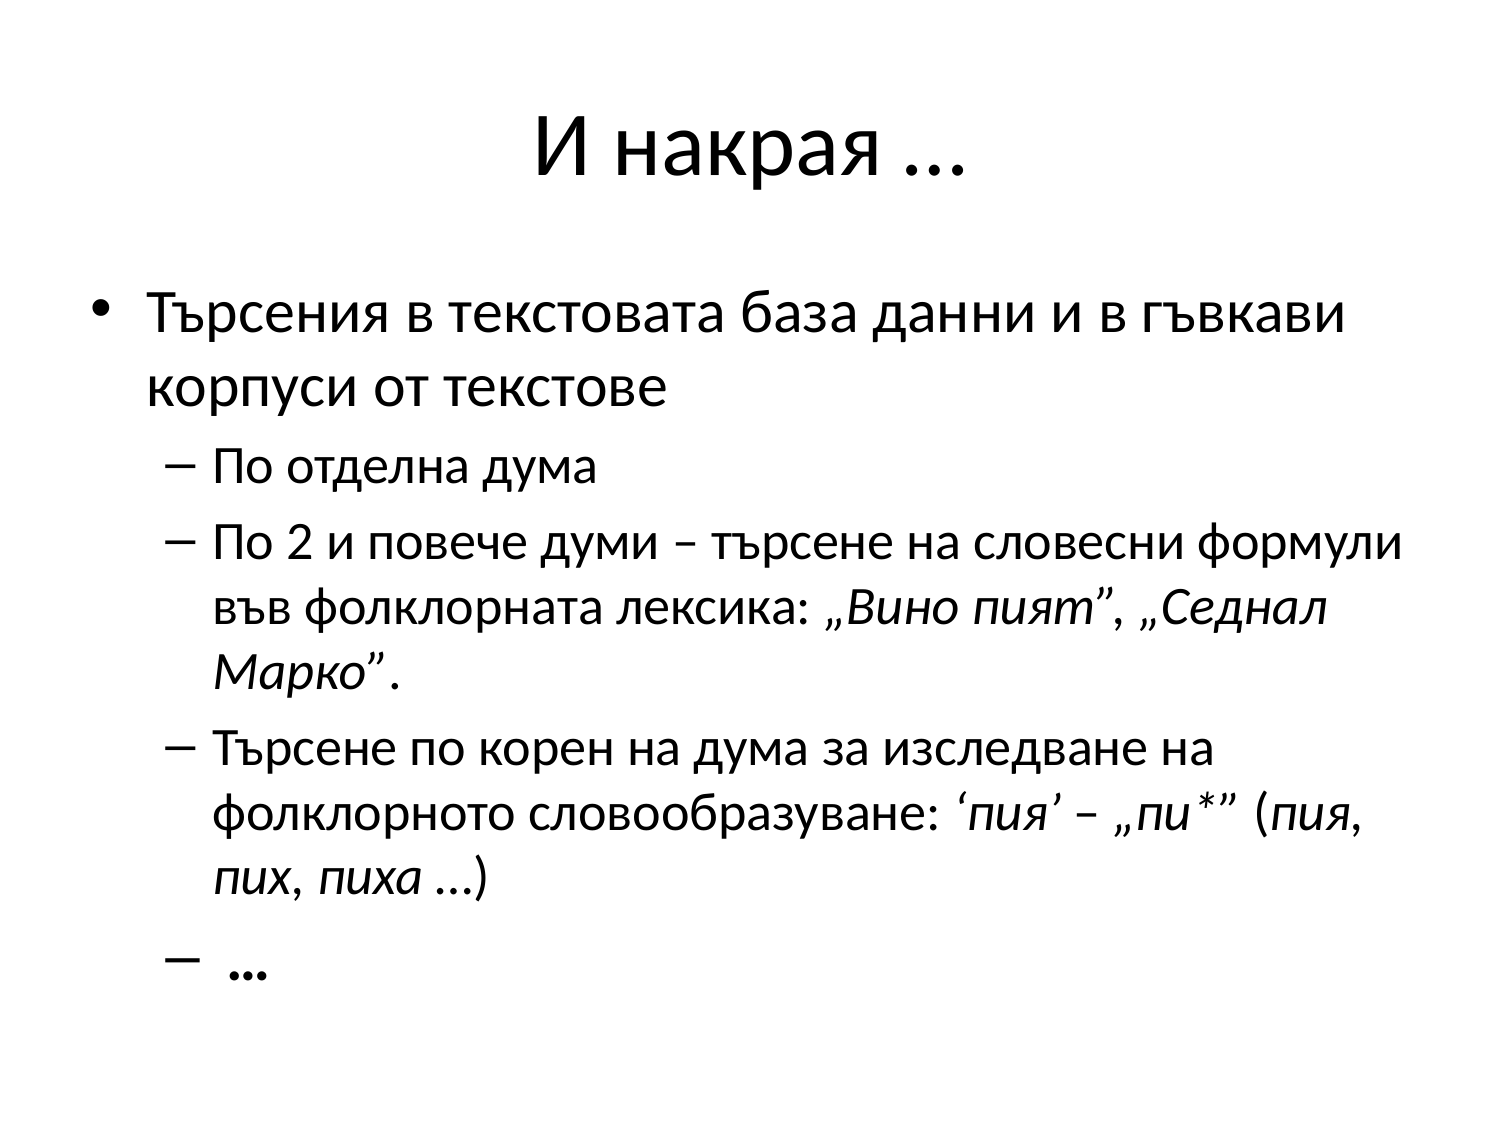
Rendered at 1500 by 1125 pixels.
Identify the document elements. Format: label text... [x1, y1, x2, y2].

title И накрая … [75, 45, 1425, 233]
list Търсения в текстовата база данни и в гъвкави корпуси от текстове По отделна дума По 2 и повече думи – търсене на словесни формули във фолклорната лексика: „Вино пият”, „Седнал Марко”. Търсене по корен на дума за изследване на фолклорното словообразуване: ‘пия’ – „пи*” (пия, пих, пиха …) … [75, 262, 1425, 1005]
